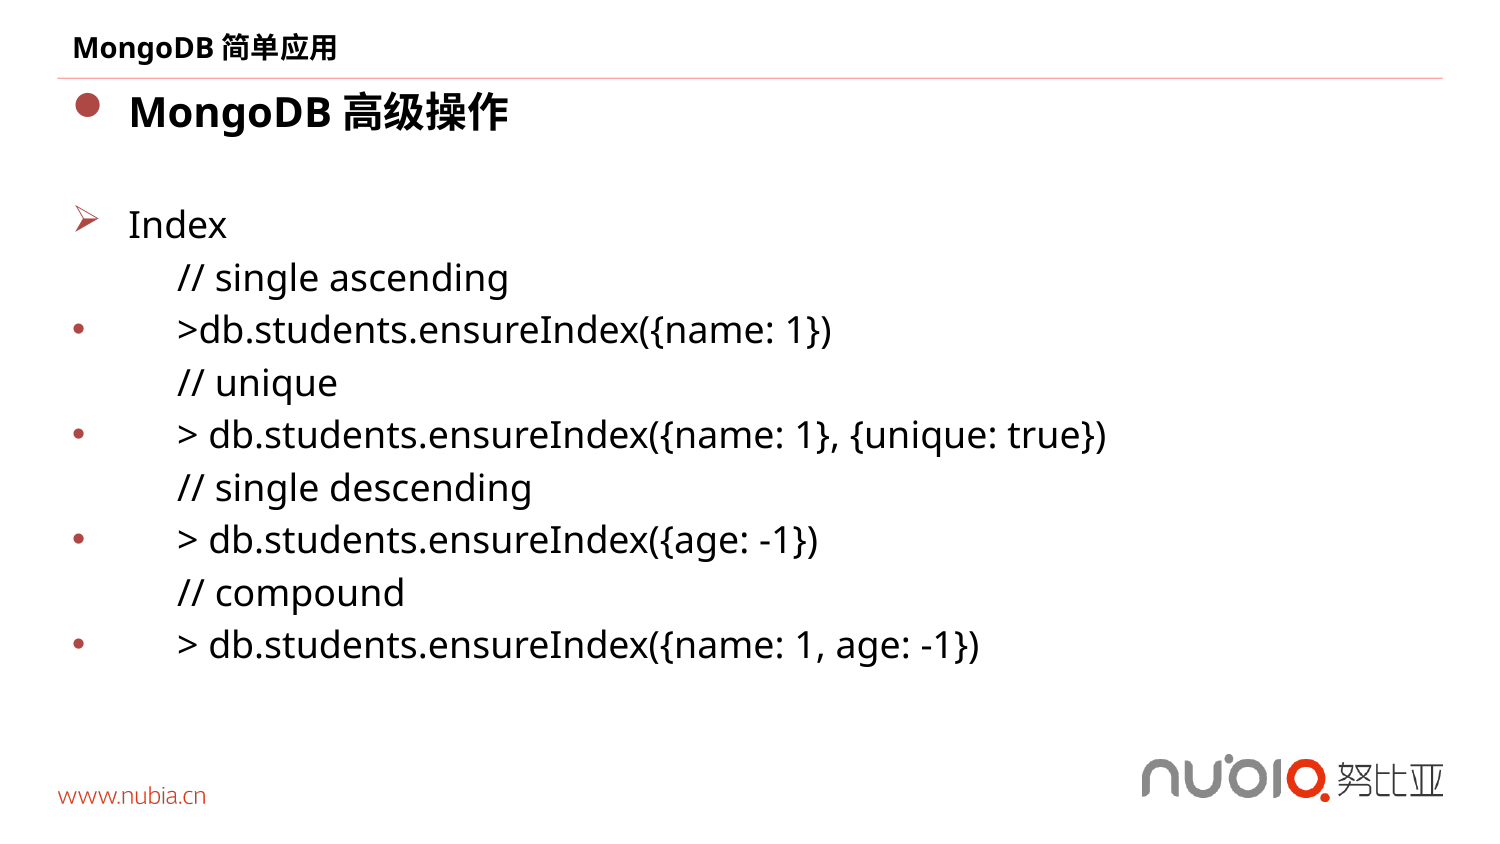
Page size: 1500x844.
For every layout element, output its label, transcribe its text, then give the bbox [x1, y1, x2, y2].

text_box MongoDB高级操作 Index // single ascending >db.students.ensureIndex({name: 1}) // unique > db.students.ensureIndex({name: 1}, {unique: true}) // single descending > db.students.ensureIndex({age: -1}) // compound > db.students.ensureIndex({name: 1, age: -1}) [57, 78, 1443, 785]
picture [57, 783, 206, 809]
picture [1142, 754, 1443, 802]
text_box MongoDB简单应用 [57, 24, 714, 69]
